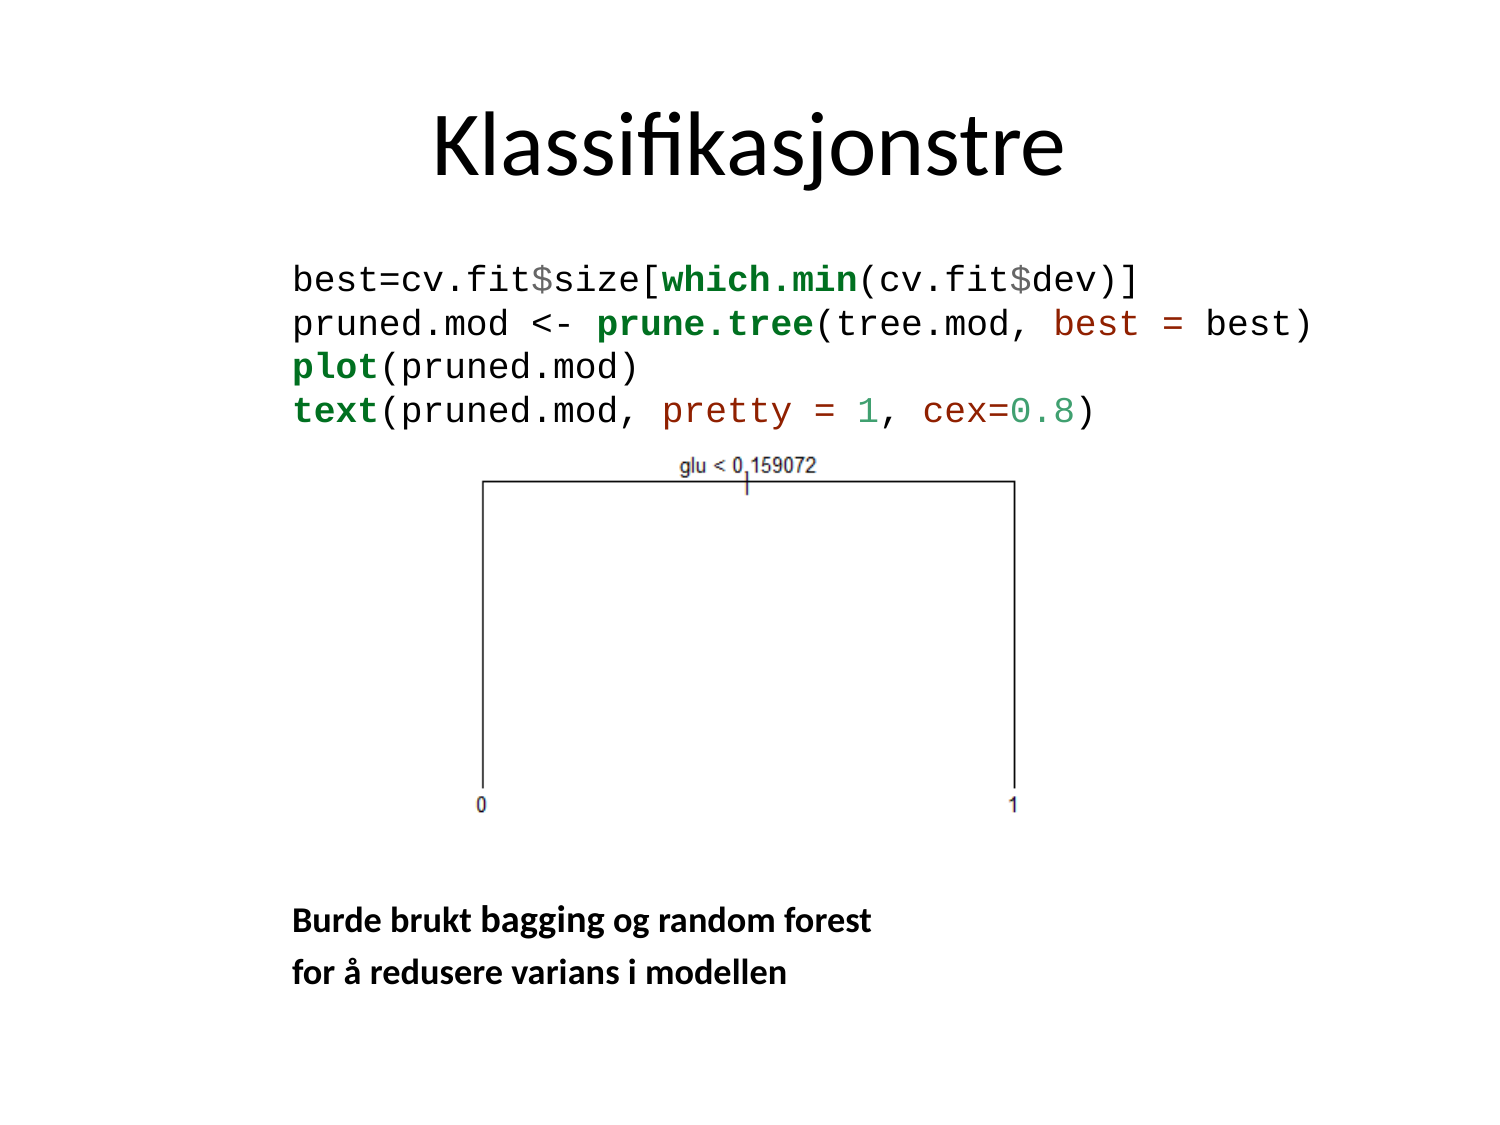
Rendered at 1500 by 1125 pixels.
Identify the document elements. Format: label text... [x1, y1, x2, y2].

picture [447, 430, 1053, 850]
title Klassifikasjonstre [75, 45, 1425, 156]
list best=cv.fit$size[which.min(cv.fit$dev)] pruned.mod <- prune.tree(tree.mod, best = best) plot(pruned.mod) text(pruned.mod, pretty = 1, cex=0.8) Burde brukt bagging og random forest for å redusere varians i modellen [75, 156, 1442, 1007]
